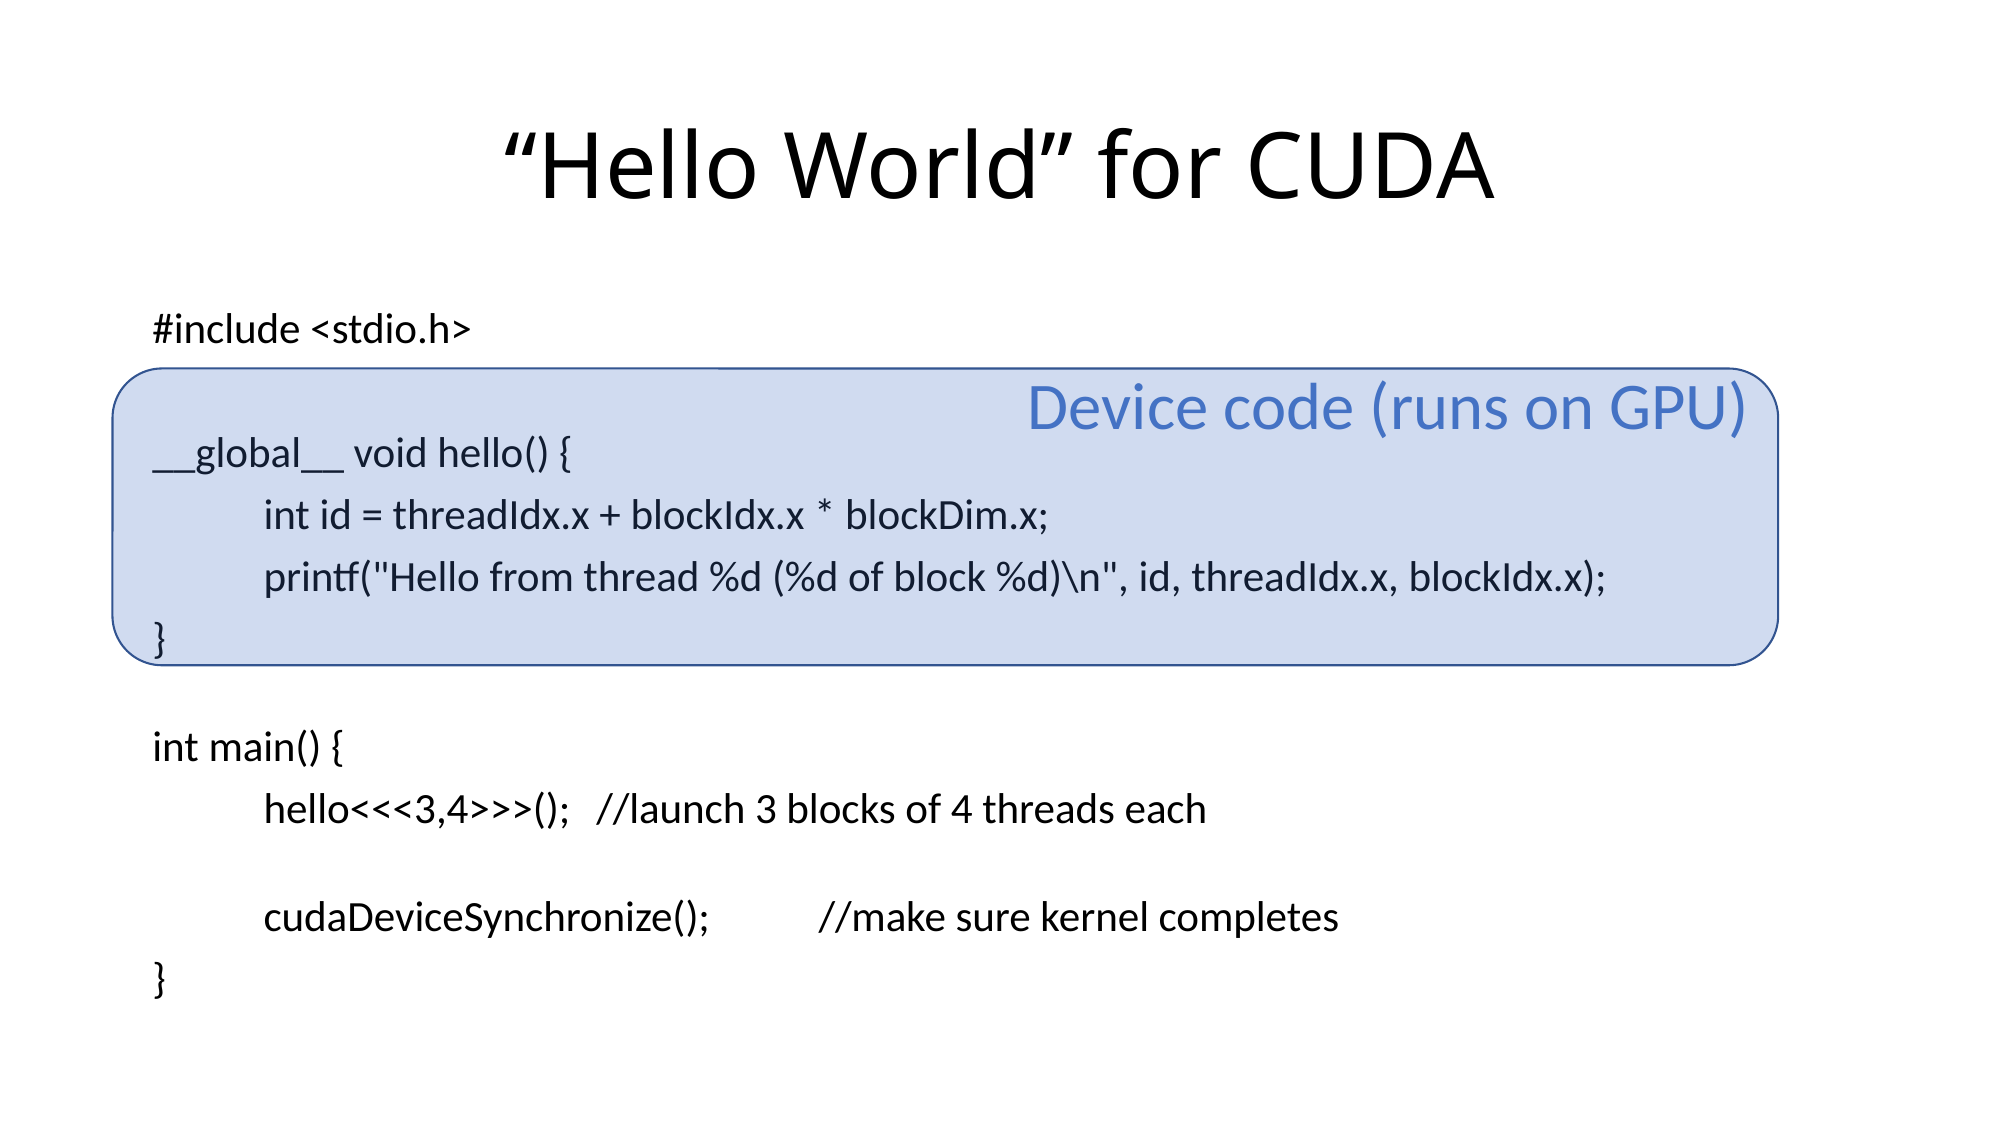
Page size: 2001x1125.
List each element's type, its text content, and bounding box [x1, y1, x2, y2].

list #include <stdio.h> __global__ void hello() { int id = threadIdx.x + blockIdx.x * blockDim.x; printf("Hello from thread %d (%d of block %d)\n", id, threadIdx.x, blockIdx.x); } int main() { hello<<<3,4>>>(); //launch 3 blocks of 4 threads each cudaDeviceSynchronize(); //make sure kernel completes } [137, 299, 1863, 1014]
text_box Device code (runs on GPU) [1012, 355, 1765, 451]
title “Hello World” for CUDA [137, 59, 1863, 278]
text_box [111, 367, 1780, 667]
